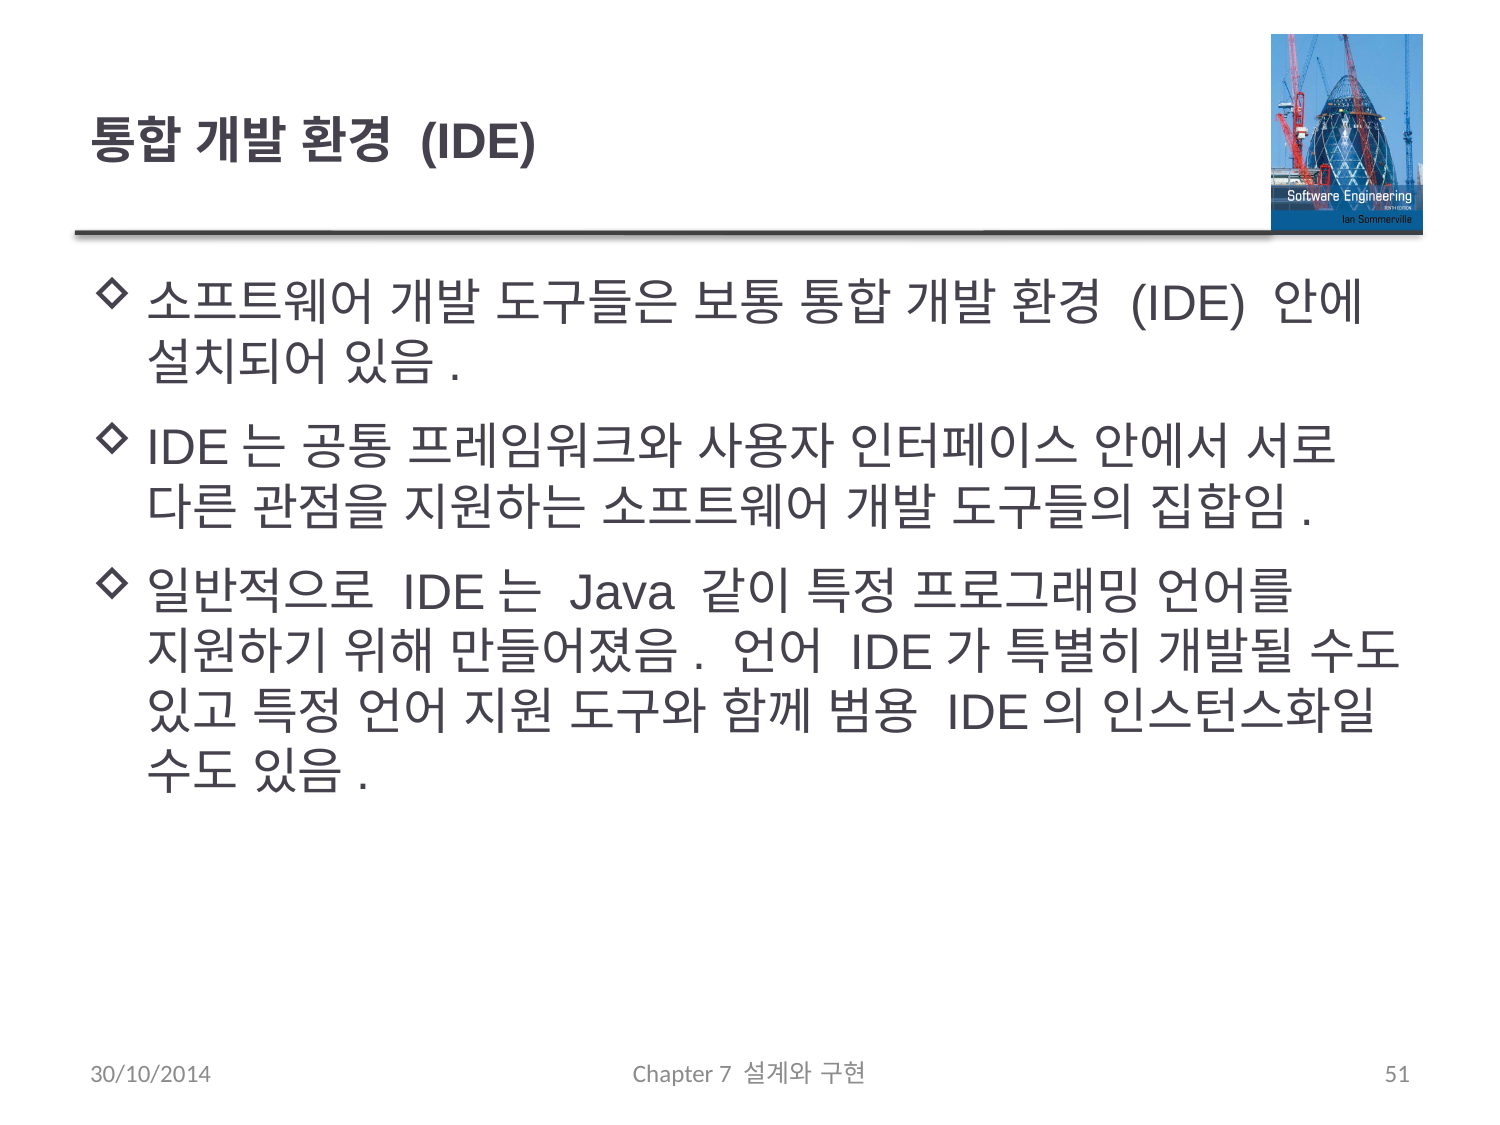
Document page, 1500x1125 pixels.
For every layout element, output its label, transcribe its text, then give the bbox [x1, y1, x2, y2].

list 소프트웨어 개발 도구들은 보통 통합 개발 환경 (IDE) 안에 설치되어 있음. IDE는 공통 프레임워크와 사용자 인터페이스 안에서 서로 다른 관점을 지원하는 소프트웨어 개발 도구들의 집합임. 일반적으로 IDE는 Java 같이 특정 프로그래밍 언어를 지원하기 위해 만들어졌음. 언어 IDE가 특별히 개발될 수도 있고 특정 언어 지원 도구와 함께 범용 IDE의 인스턴스화일 수도 있음. [75, 262, 1425, 1005]
picture [1271, 34, 1423, 230]
footer Chapter 7 설계와 구현 [512, 1042, 988, 1103]
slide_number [75, 1042, 425, 1103]
title 통합 개발 환경 (IDE) [74, 44, 1272, 233]
slide_number 51 [1074, 1042, 1425, 1103]
